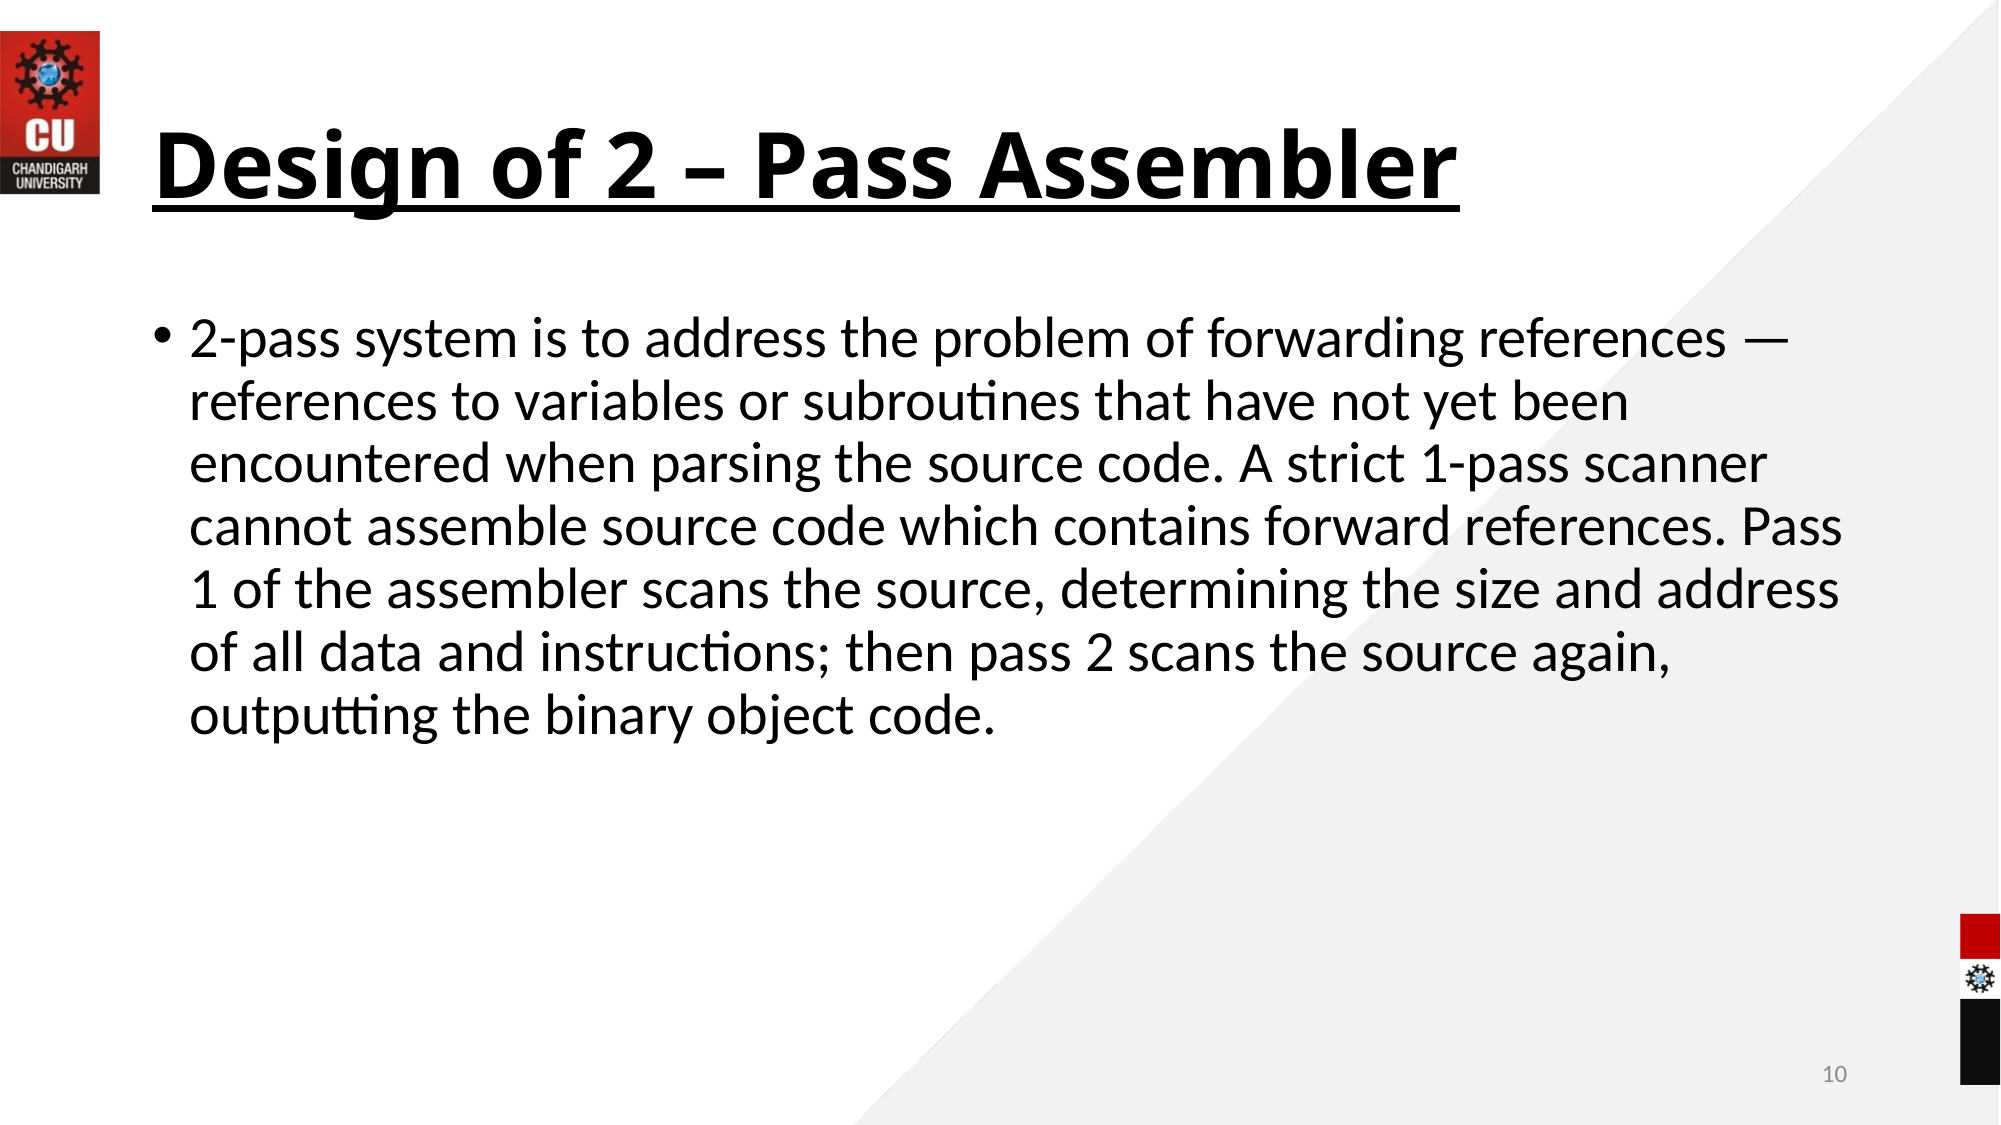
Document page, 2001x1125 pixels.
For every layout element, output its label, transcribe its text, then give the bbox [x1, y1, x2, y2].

list 2-pass system is to address the problem of forwarding references — references to variables or subroutines that have not yet been encountered when parsing the source code. A strict 1-pass scanner cannot assemble source code which contains forward references. Pass 1 of the assembler scans the source, determining the size and address of all data and instructions; then pass 2 scans the source again, outputting the binary object code. [137, 299, 1863, 1014]
slide_number 10 [1412, 1042, 1863, 1103]
title Design of 2 – Pass Assembler [137, 59, 1863, 278]
picture [0, 0, 2001, 1125]
